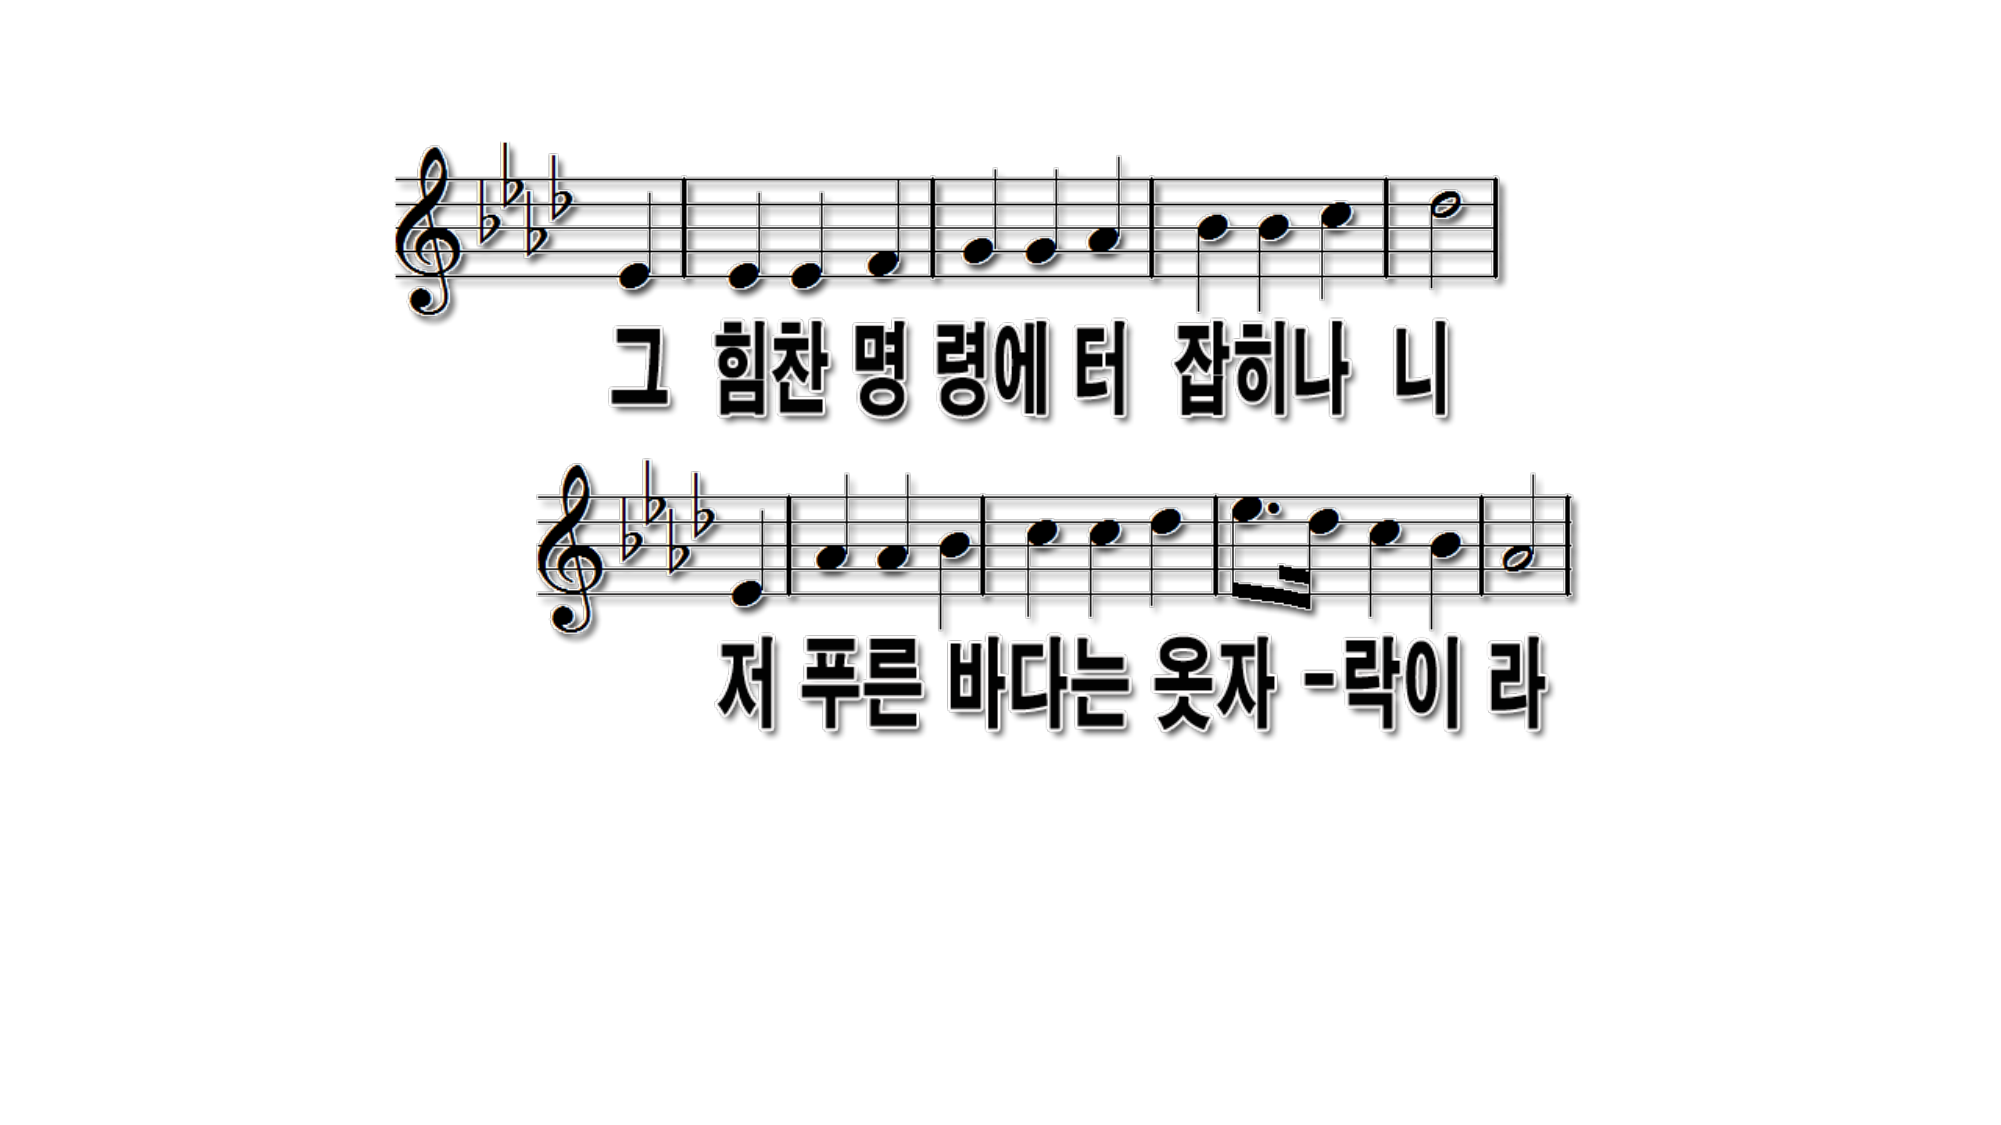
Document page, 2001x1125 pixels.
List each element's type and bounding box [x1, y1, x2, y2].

picture [249, 0, 1750, 938]
